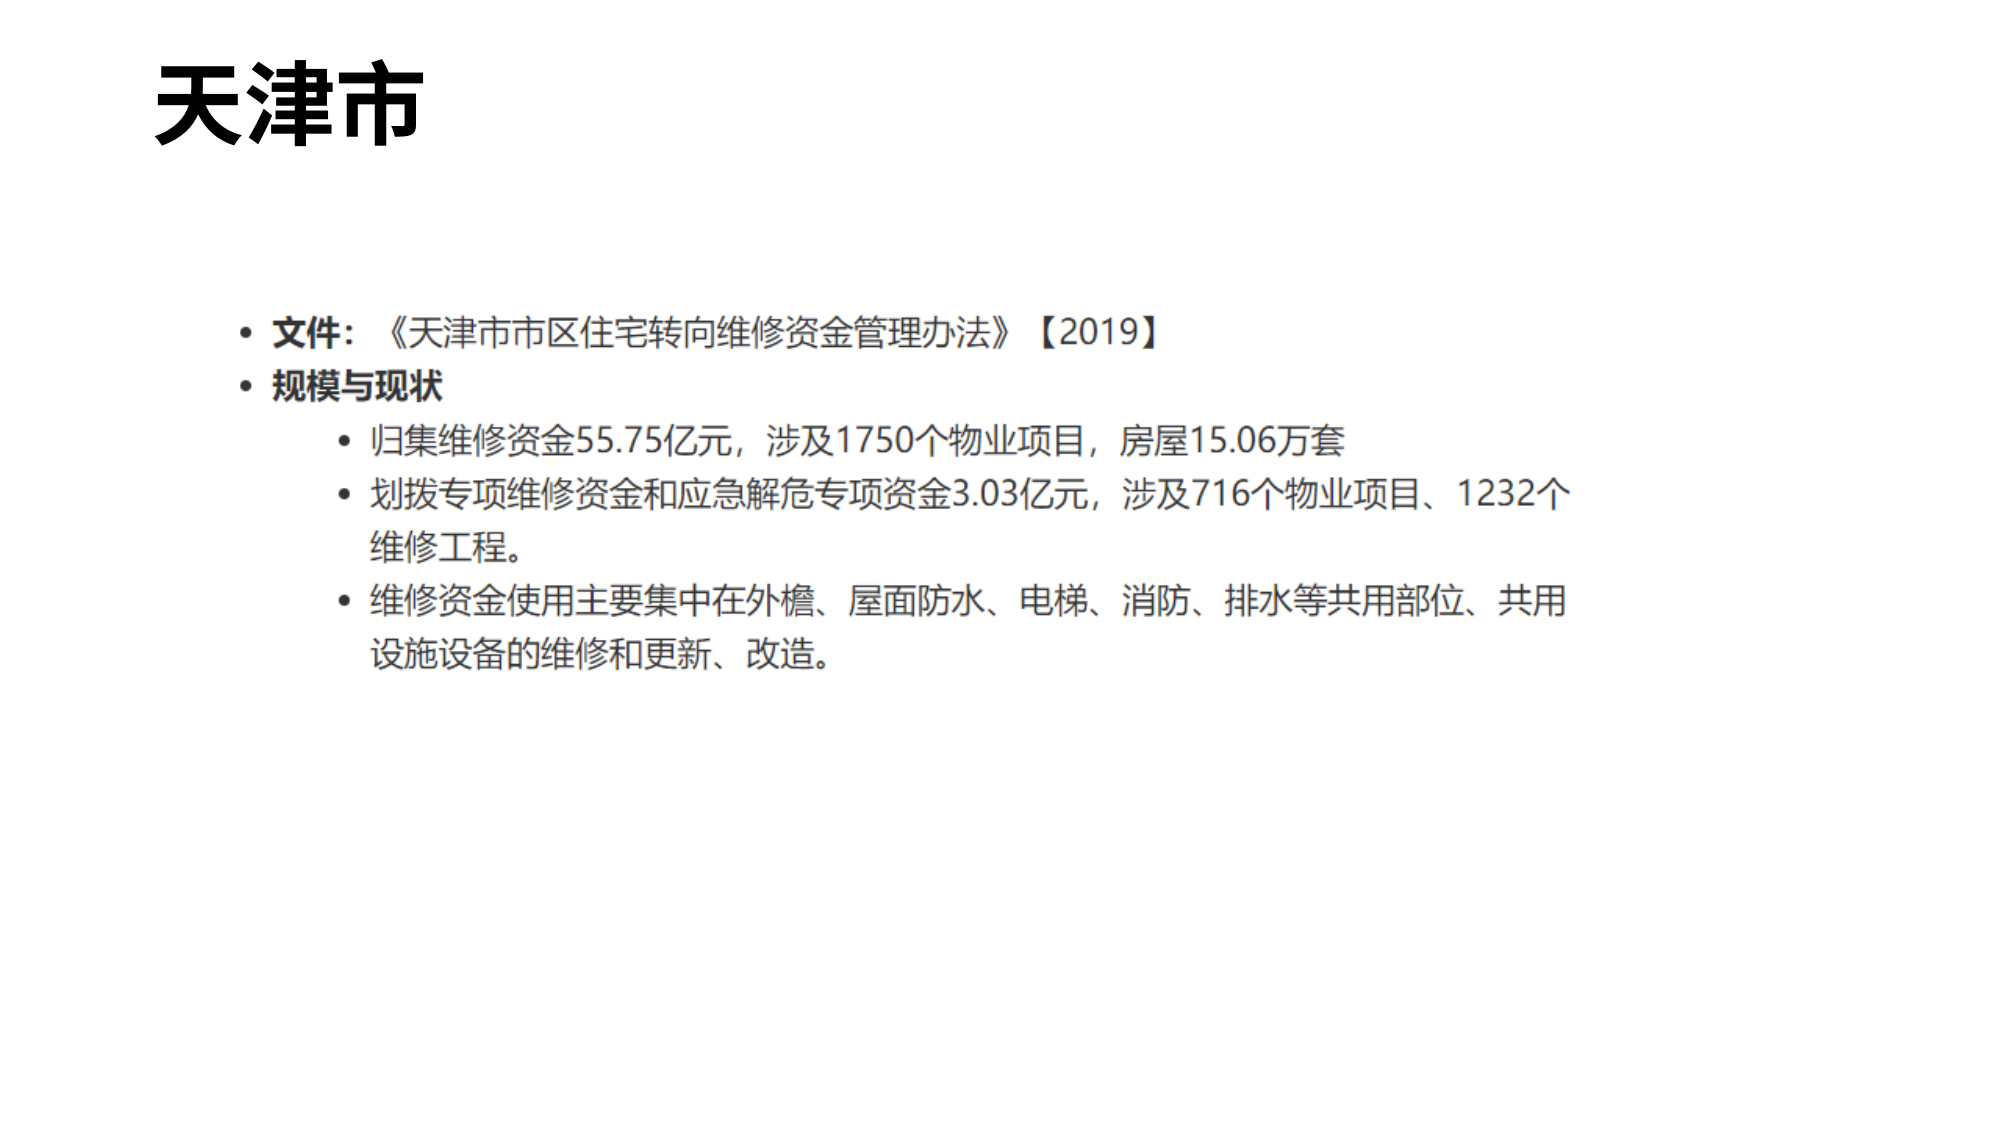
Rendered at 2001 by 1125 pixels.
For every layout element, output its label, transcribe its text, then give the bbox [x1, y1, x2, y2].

title 天津市 [137, 0, 1863, 218]
picture [214, 299, 1604, 769]
